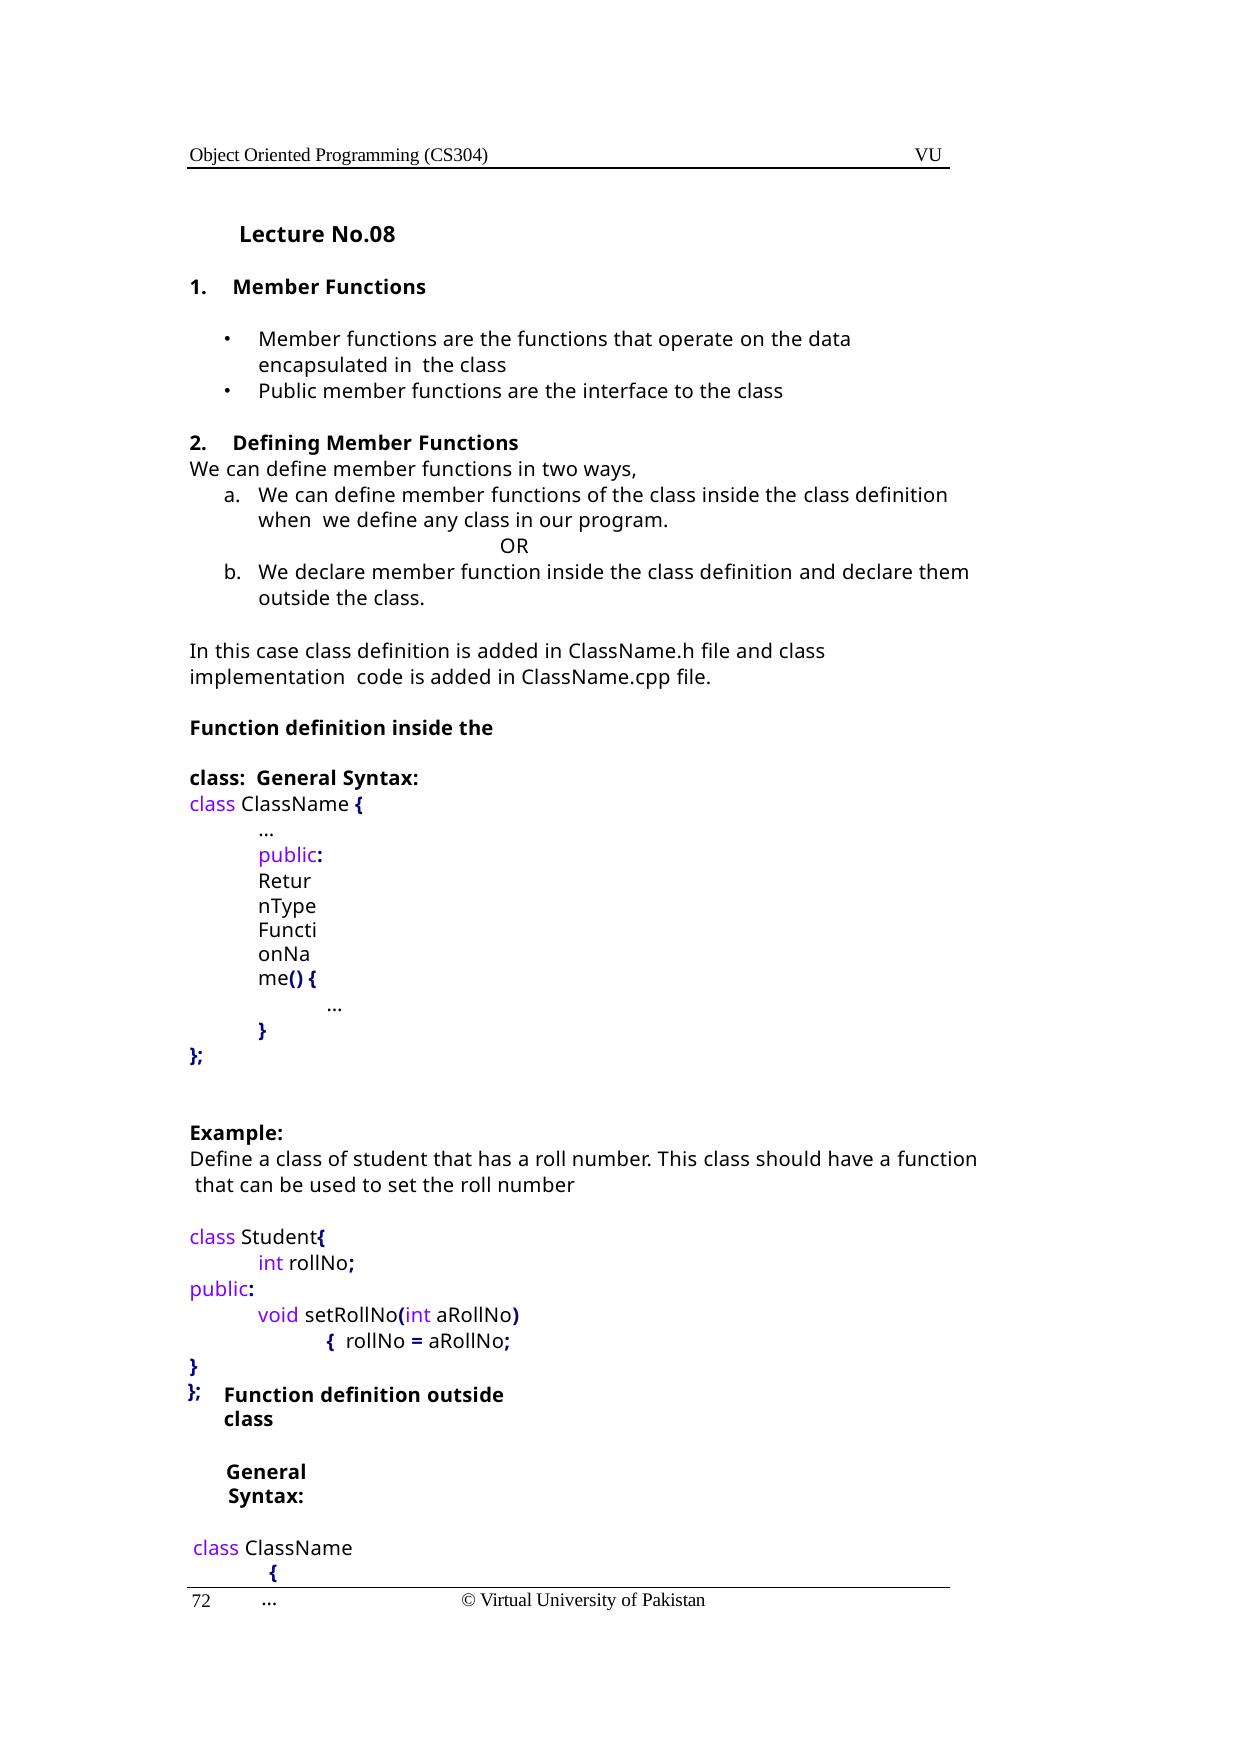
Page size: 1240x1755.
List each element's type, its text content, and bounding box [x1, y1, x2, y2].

text_box Lecture No.08 Member Functions Member functions are the functions that operate on the data encapsulated in the class Public member functions are the interface to the class Defining Member Functions We can define member functions in two ways, We can define member functions of the class inside the class definition when we define any class in our program. OR We declare member function inside the class definition and declare them outside the class. In this case class definition is added in ClassName.h file and class implementation code is added in ClassName.cpp file. Function definition inside the class: General Syntax: class ClassName { … public: ReturnType FunctionName() { … } }; Example: Define a class of student that has a roll number. This class should have a function that can be used to set the roll number class Student{ int rollNo; public: void setRollNo(int aRollNo){ rollNo = aRollNo; } }; [187, 220, 984, 1429]
text_box Function definition outside class General Syntax: class ClassName { … [187, 1382, 540, 1610]
text_box Object Oriented Programming (CS304) [187, 141, 493, 166]
text_box VU [912, 141, 945, 166]
text_box © Virtual University of Pakistan [540, 1586, 712, 1610]
